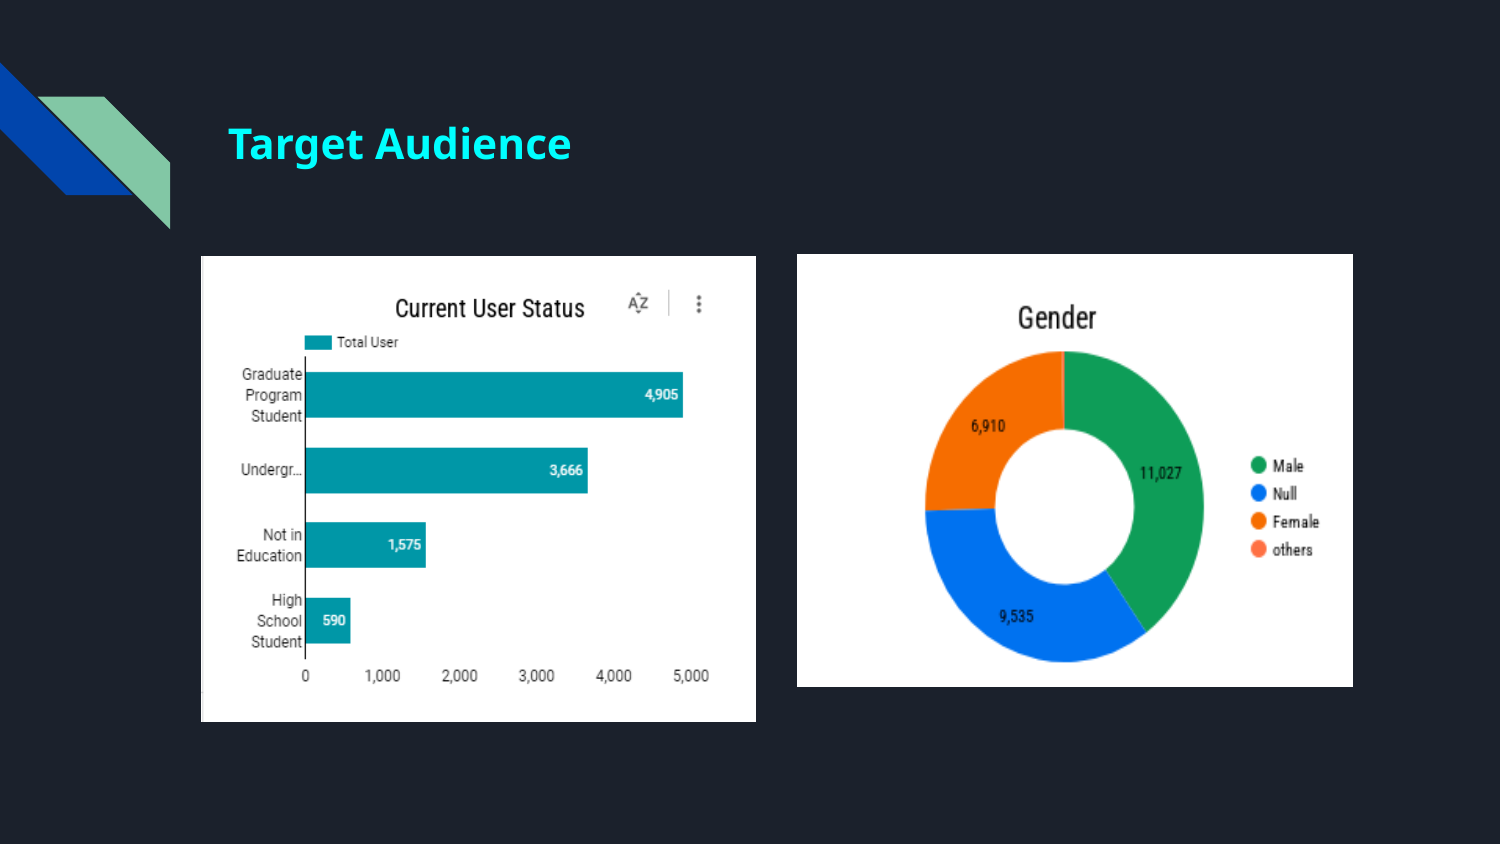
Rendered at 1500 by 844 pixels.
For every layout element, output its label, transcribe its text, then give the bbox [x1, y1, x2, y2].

picture [797, 254, 1353, 688]
picture [201, 256, 757, 723]
subtitle Target Audience [212, 101, 711, 185]
